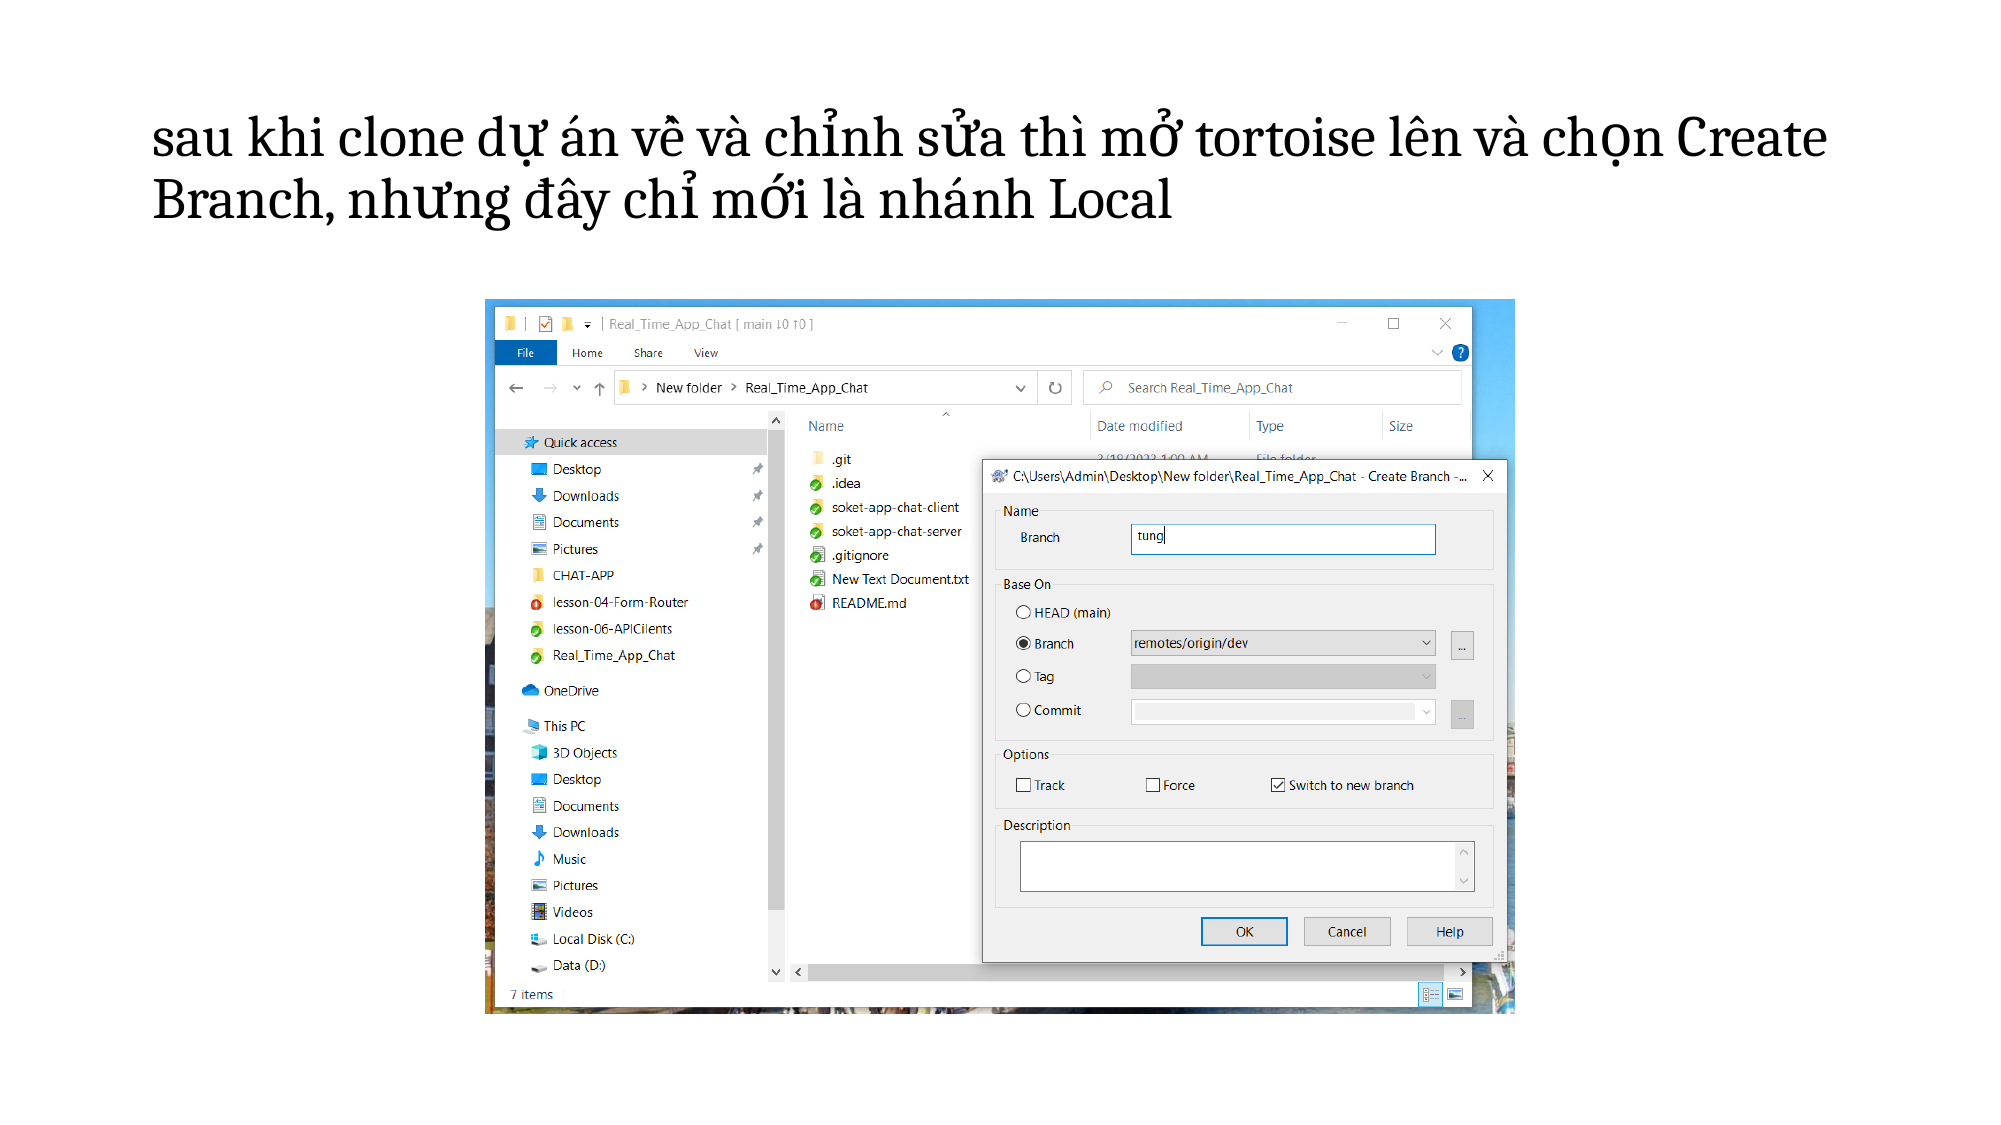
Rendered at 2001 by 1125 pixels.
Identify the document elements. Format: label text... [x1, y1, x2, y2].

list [484, 299, 1515, 1014]
title sau khi clone dự án về và chỉnh sửa thì mở tortoise lên và chọn Create Branch, nhưng đây chỉ mới là nhánh Local [137, 59, 1863, 278]
